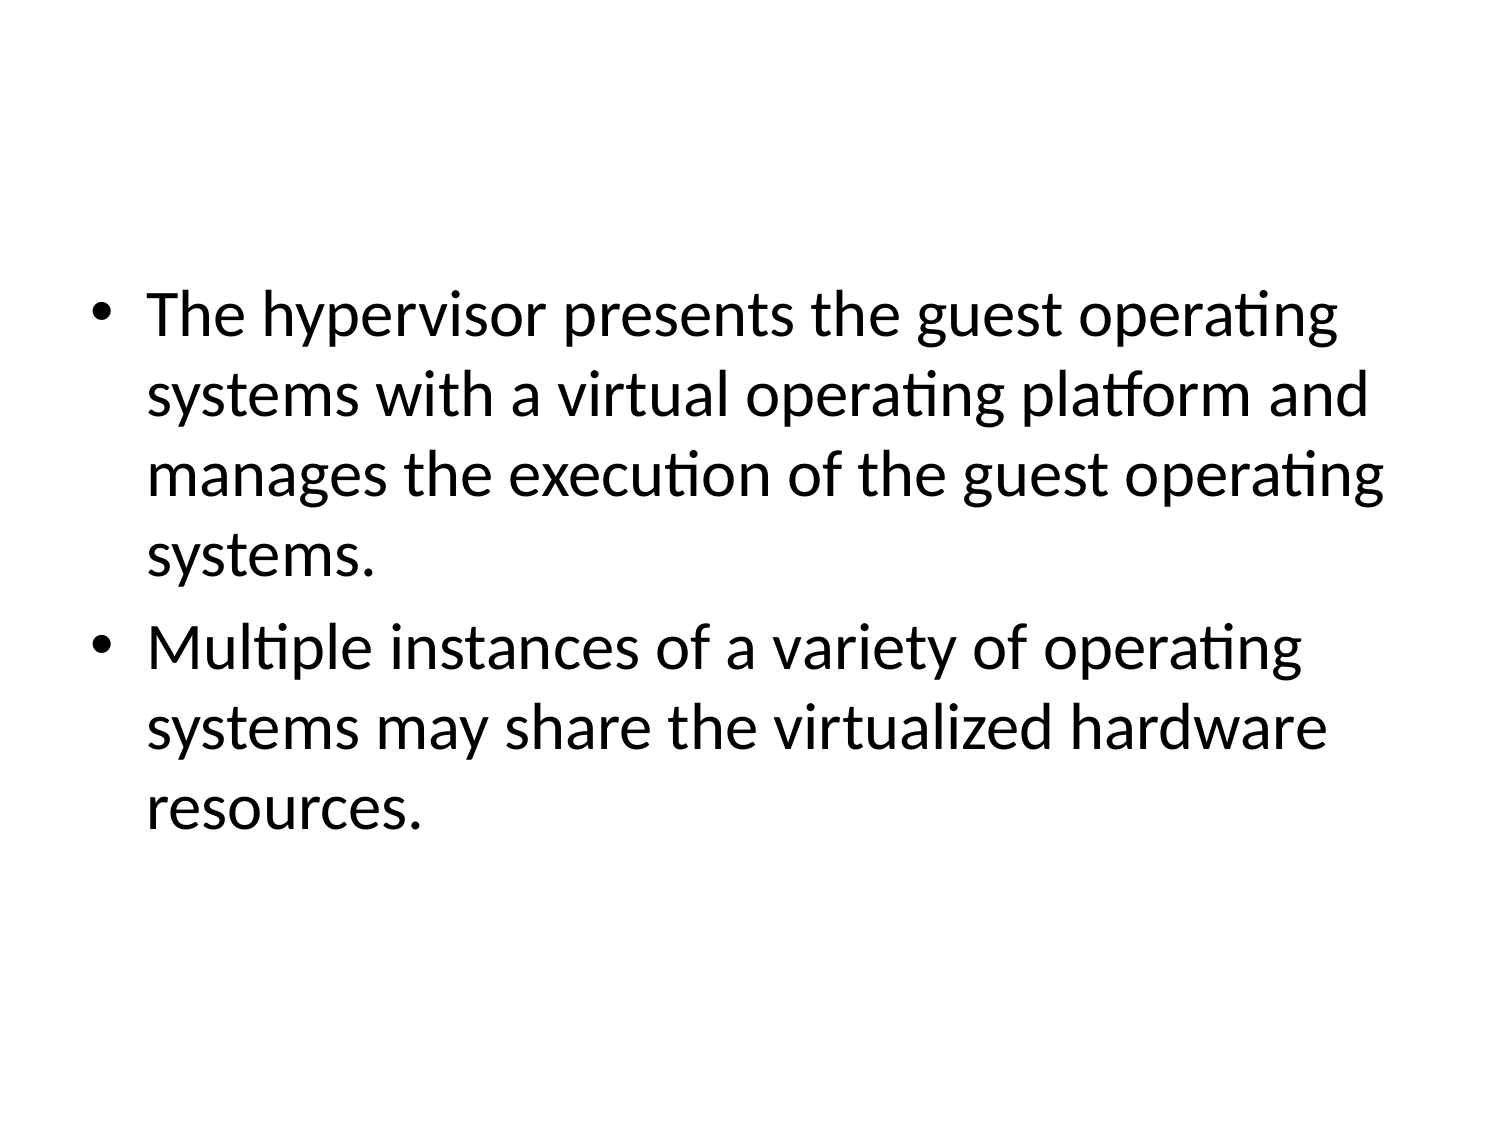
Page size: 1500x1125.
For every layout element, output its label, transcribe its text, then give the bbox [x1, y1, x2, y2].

list The hypervisor presents the guest operating systems with a virtual operating platform and manages the execution of the guest operating systems. Multiple instances of a variety of operating systems may share the virtualized hardware resources. [75, 262, 1425, 1005]
